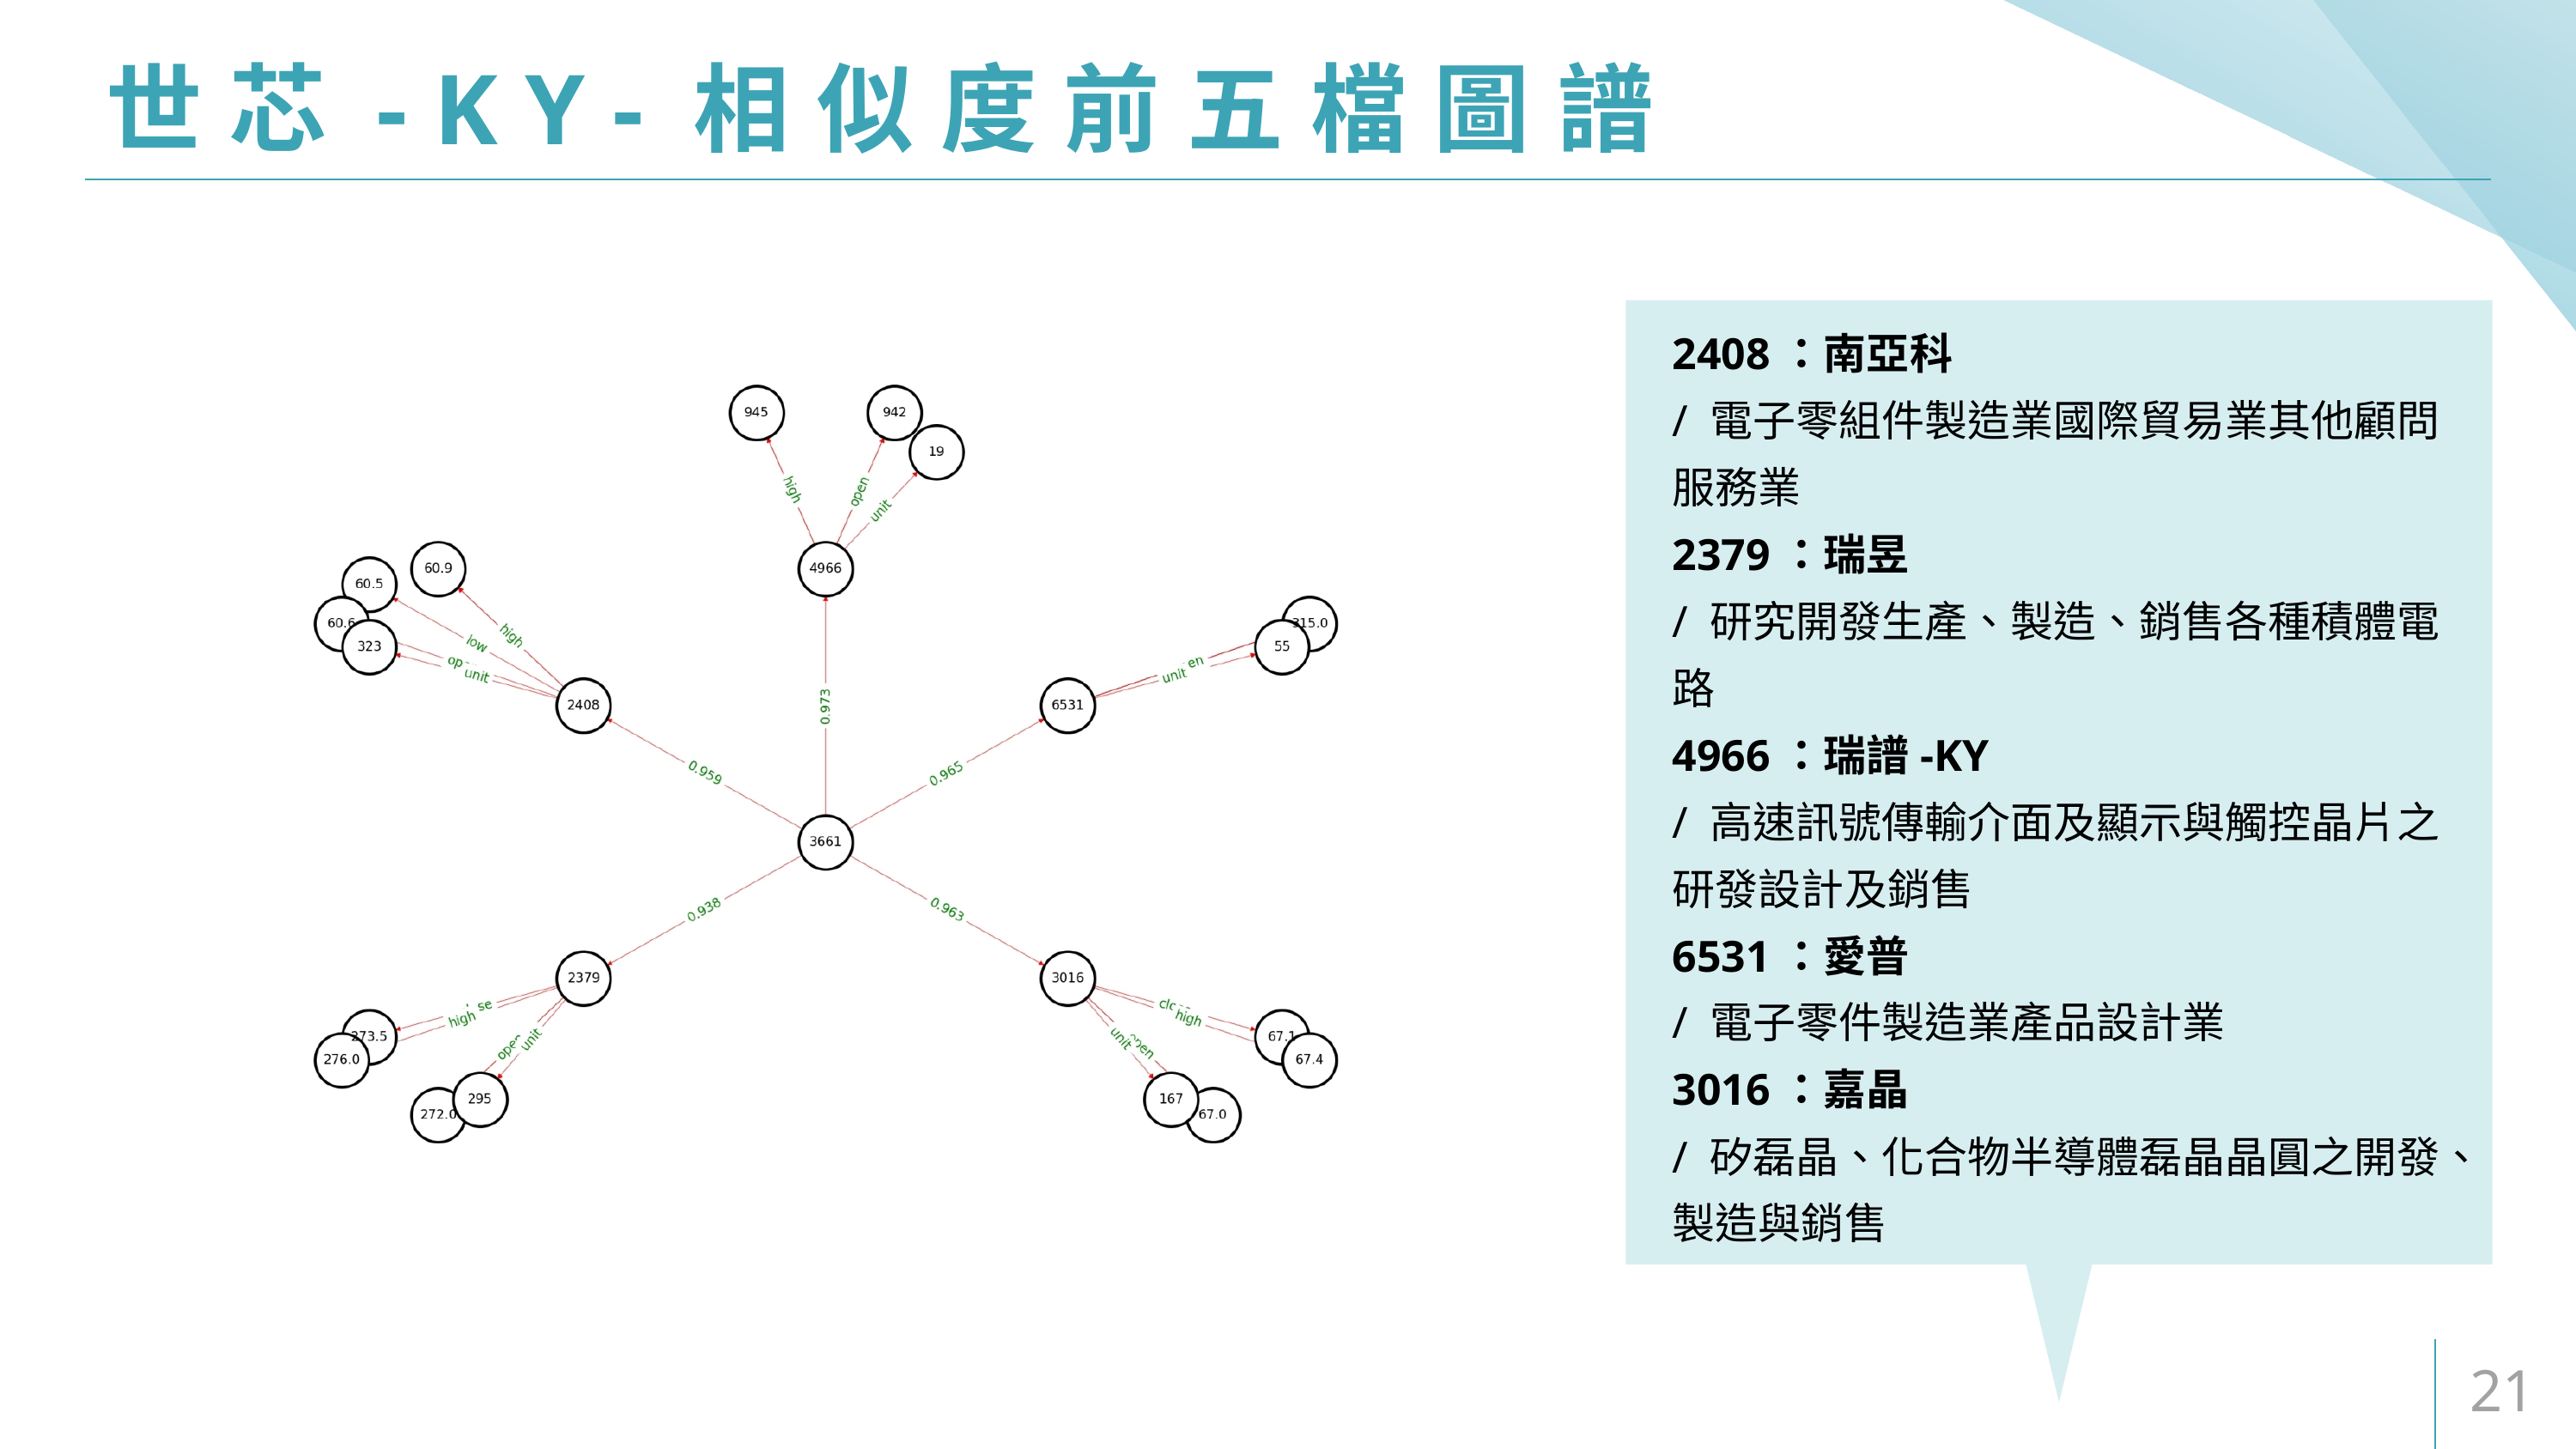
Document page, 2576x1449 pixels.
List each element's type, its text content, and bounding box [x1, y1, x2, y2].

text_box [1625, 300, 2493, 1403]
picture [31, 185, 1581, 1348]
title 世芯-KY-相似度前五檔圖譜 [83, 27, 2442, 186]
slide_number 21 [2446, 1350, 2575, 1428]
